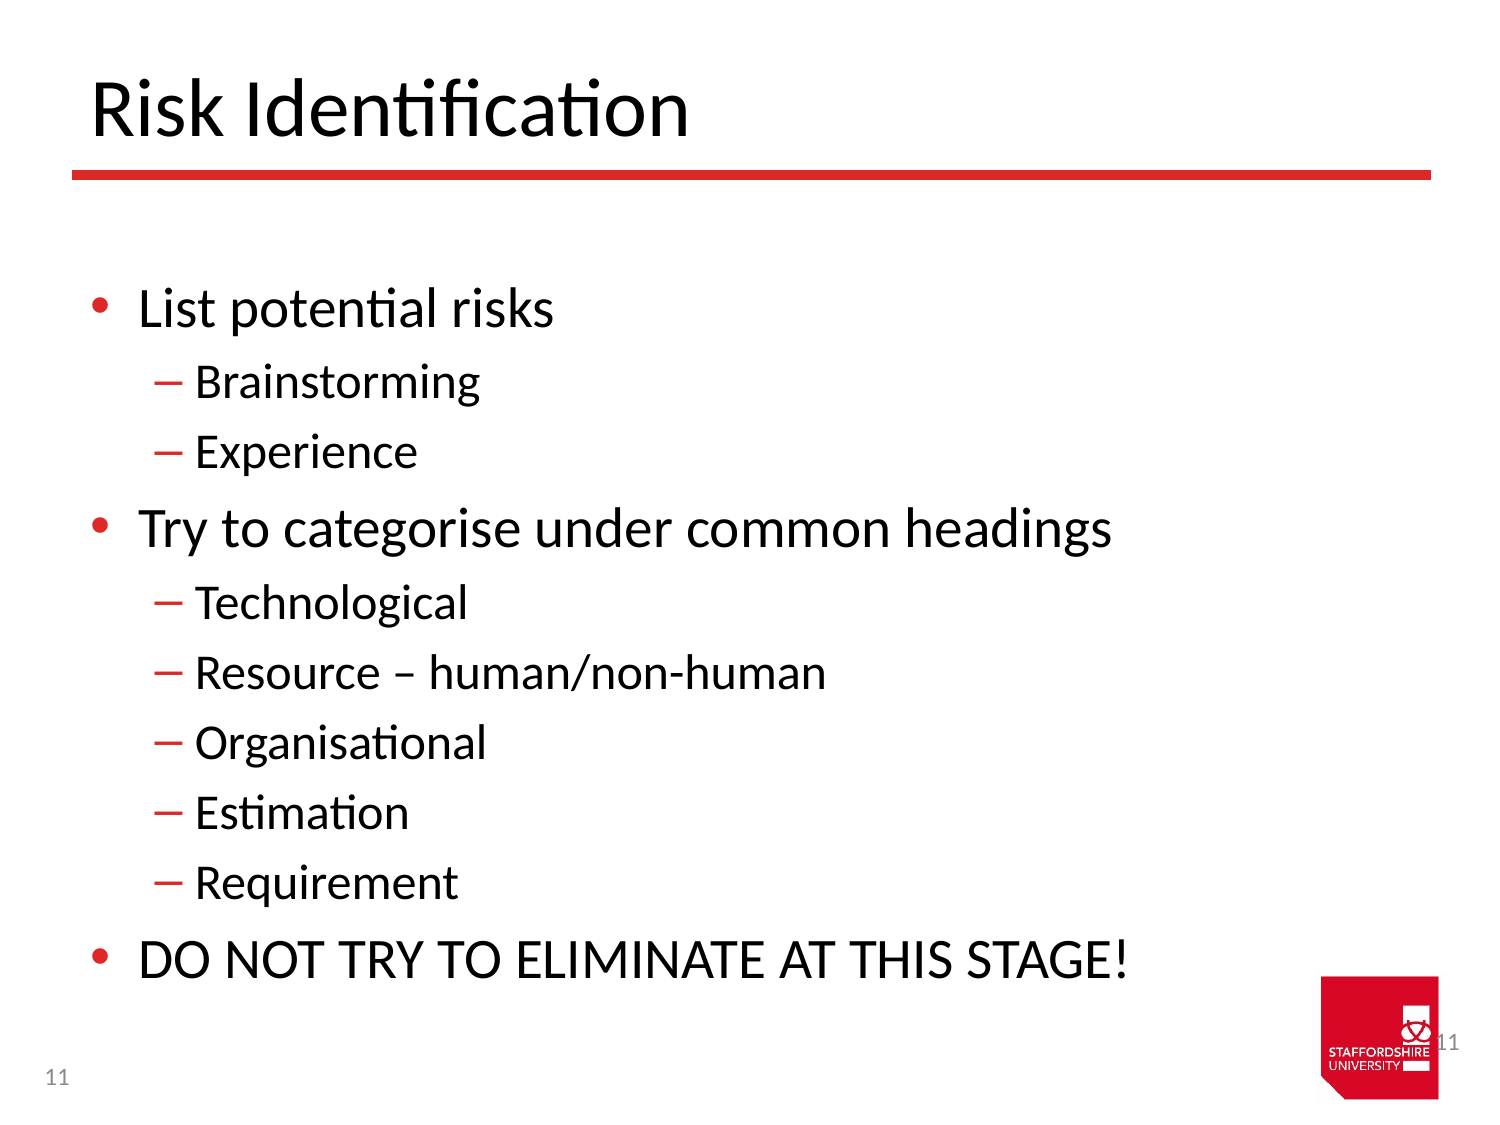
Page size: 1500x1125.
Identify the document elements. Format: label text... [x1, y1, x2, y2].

list List potential risks Brainstorming Experience Try to categorise under common headings Technological Resource – human/non-human Organisational Estimation Requirement DO NOT TRY TO ELIMINATE AT THIS STAGE! [75, 262, 1425, 1005]
title Risk Identification [75, 45, 1425, 161]
slide_number 11 [1387, 1025, 1475, 1056]
picture [1316, 972, 1447, 1104]
